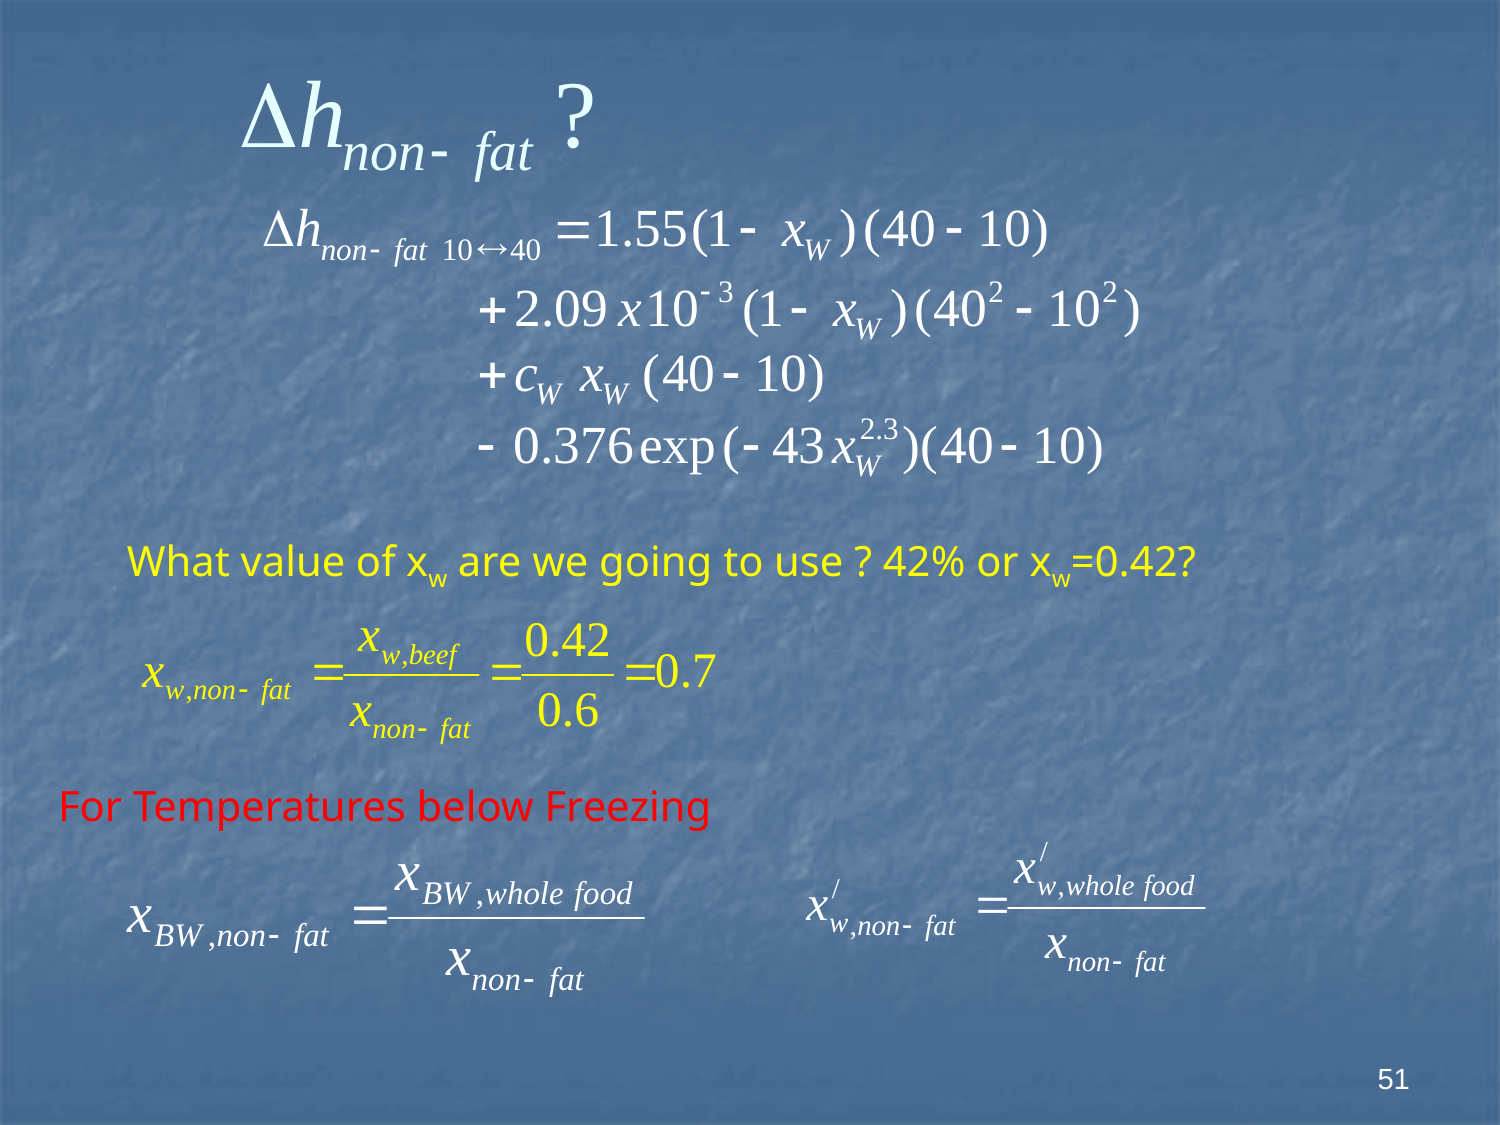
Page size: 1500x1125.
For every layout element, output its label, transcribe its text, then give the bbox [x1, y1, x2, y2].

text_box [254, 193, 1152, 489]
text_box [131, 604, 727, 754]
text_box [224, 50, 616, 203]
text_box What value of xw are we going to use ? 42% or xw=0.42? [112, 527, 1211, 600]
slide_number 51 [1074, 1024, 1426, 1103]
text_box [61, 772, 1226, 1008]
